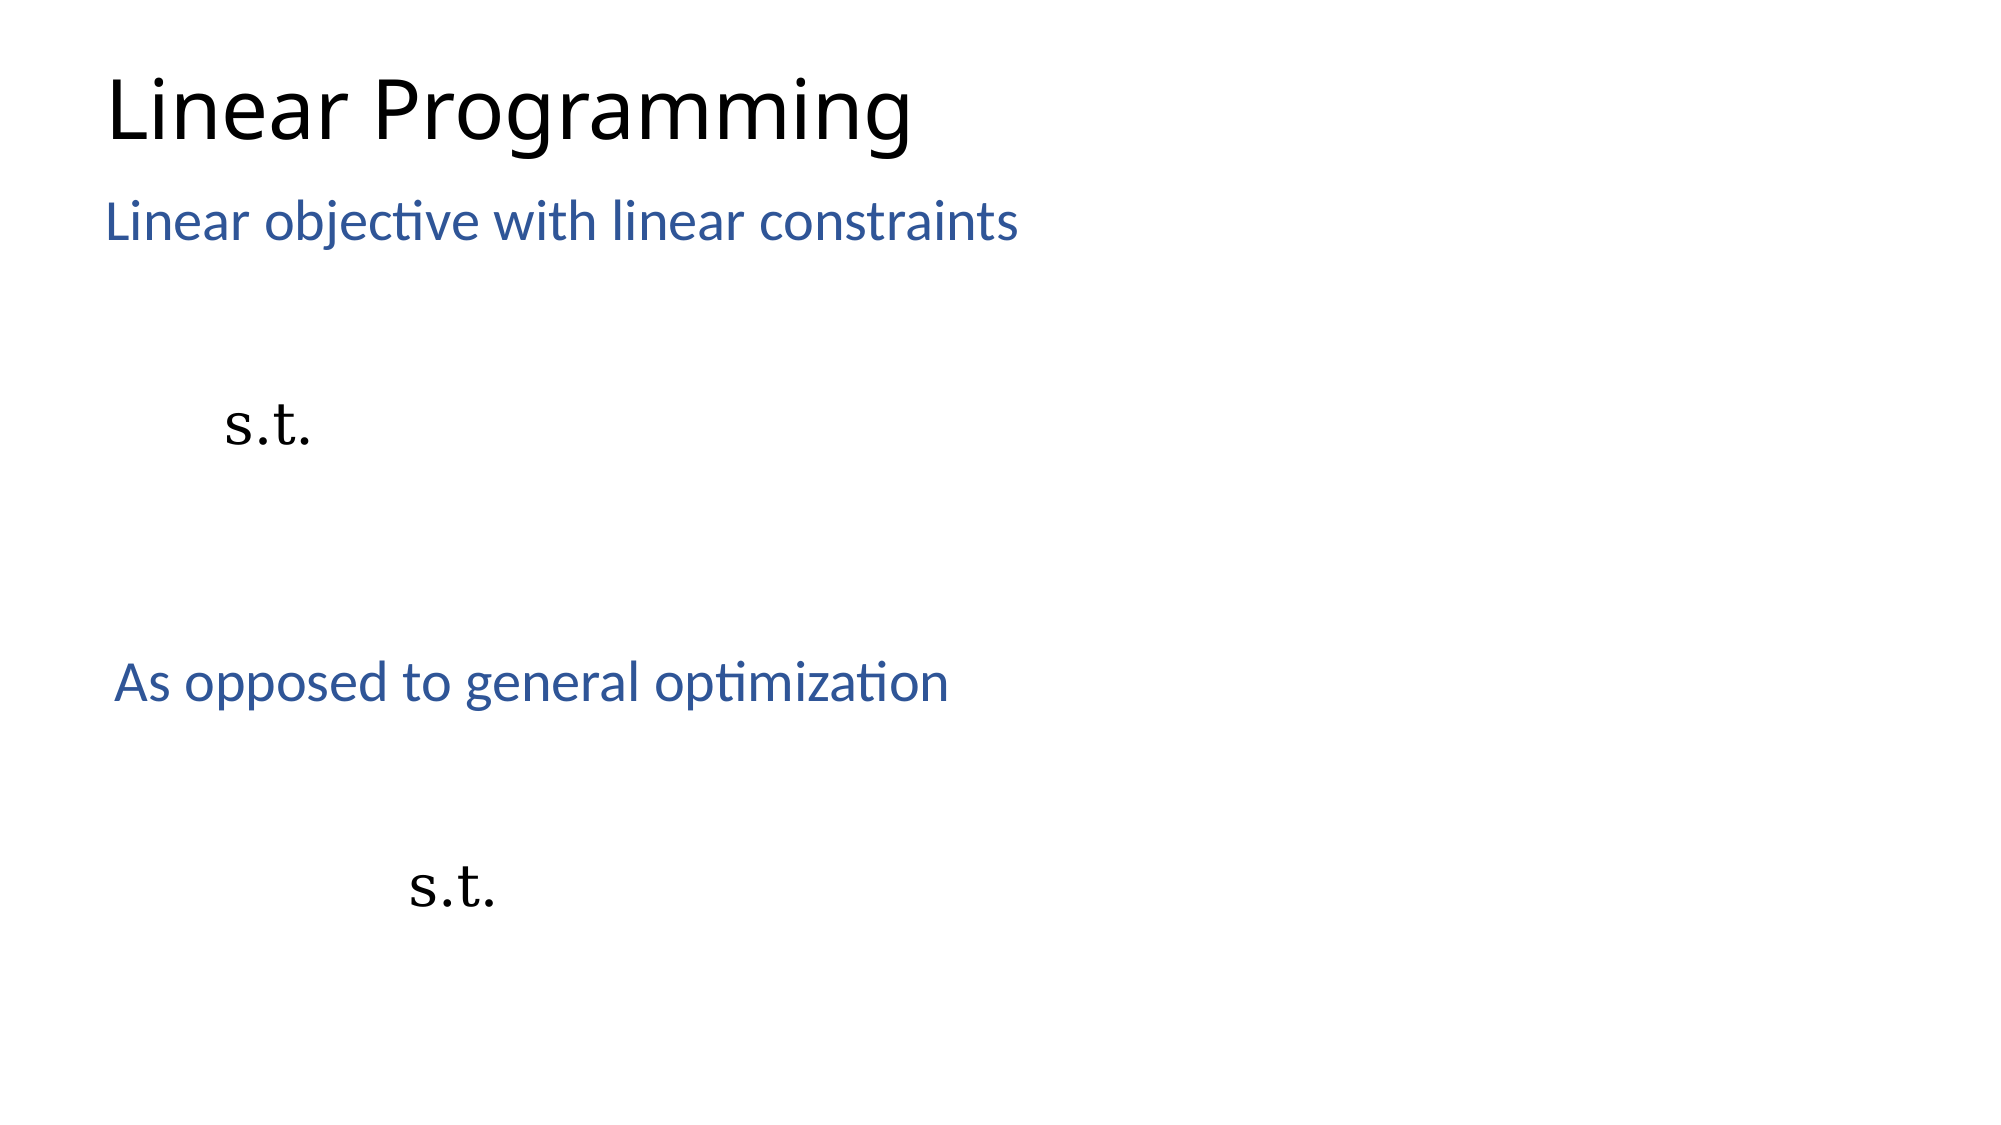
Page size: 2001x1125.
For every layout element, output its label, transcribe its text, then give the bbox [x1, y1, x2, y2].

text_box As opposed to general optimization [100, 643, 1826, 979]
title Linear Programming [90, 60, 1816, 164]
list Linear objective with linear constraints [90, 182, 1816, 518]
